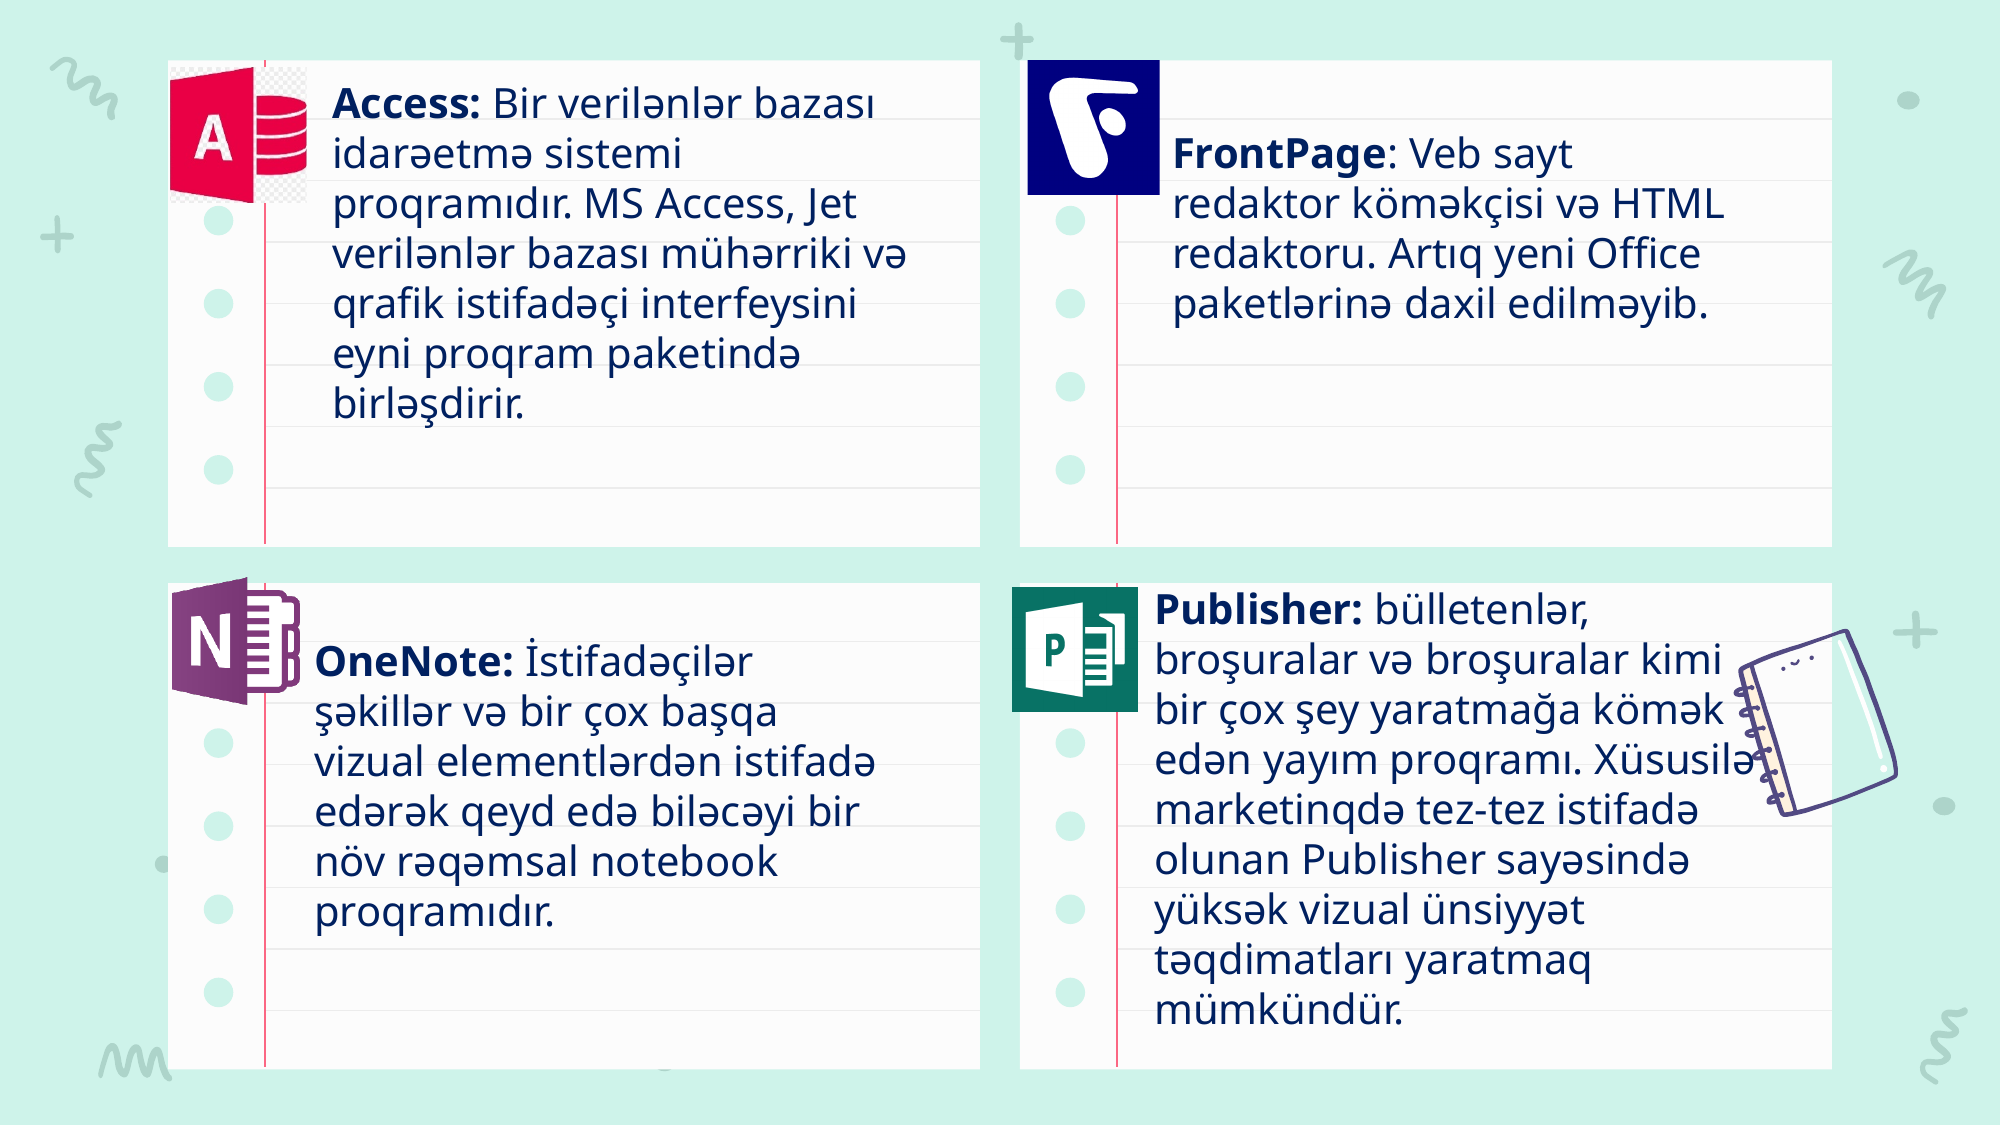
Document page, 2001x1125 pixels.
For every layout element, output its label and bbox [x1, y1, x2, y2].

text_box [1019, 582, 1833, 1070]
text_box [167, 60, 981, 548]
text_box [1837, 639, 1883, 759]
text_box [167, 582, 981, 1070]
text_box [1880, 765, 1888, 773]
picture [169, 66, 307, 203]
picture [1012, 586, 1138, 712]
text_box [1837, 629, 1898, 803]
text_box [1019, 60, 1833, 548]
picture [172, 577, 300, 706]
picture [1027, 60, 1160, 196]
